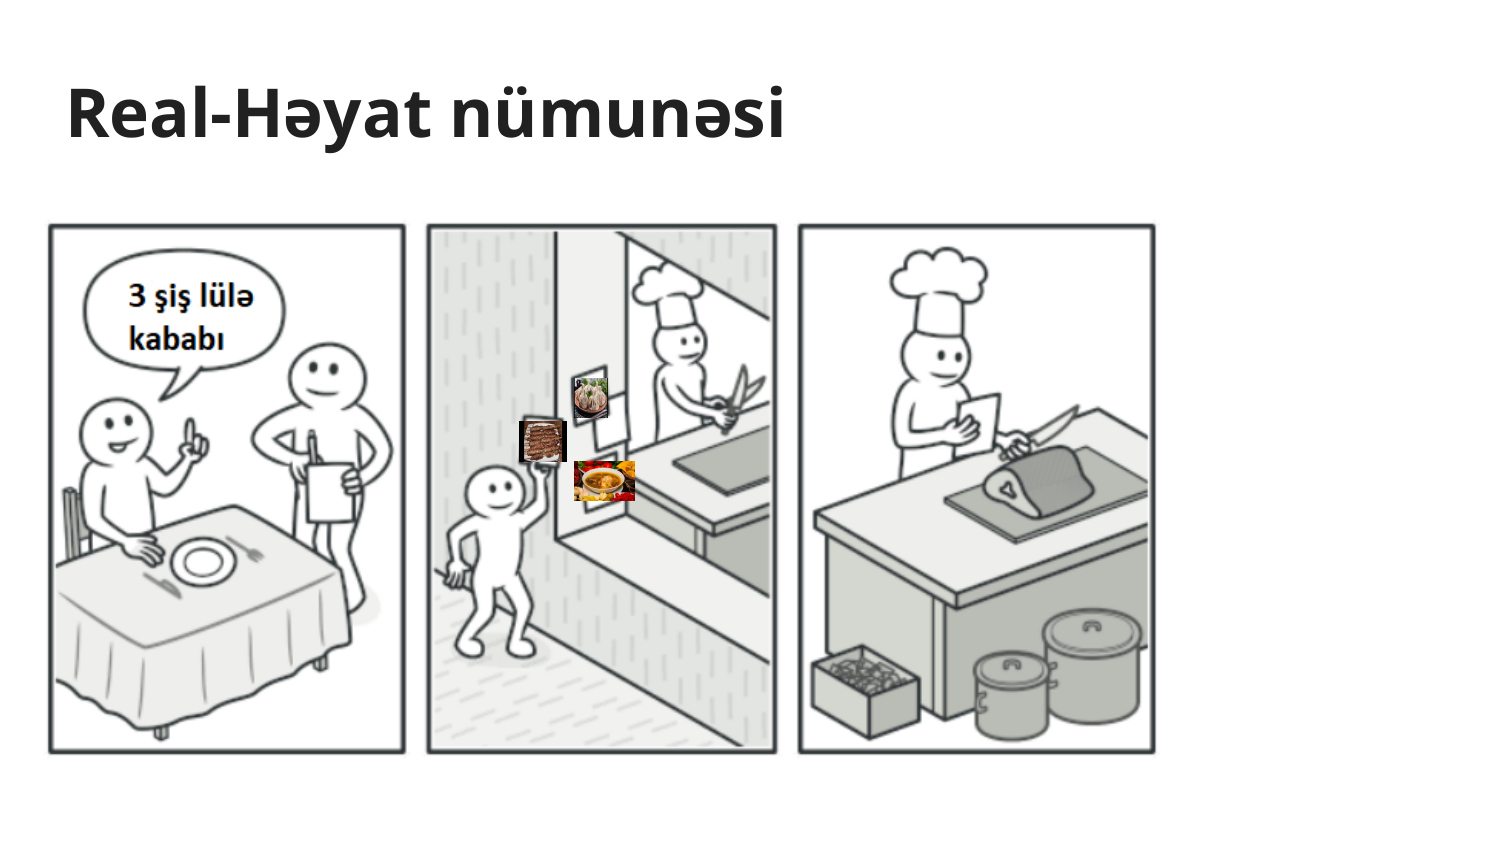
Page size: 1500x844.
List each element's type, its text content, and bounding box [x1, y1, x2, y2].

picture [10, 157, 1500, 844]
title Real-Həyat nümunəsi [50, 50, 1451, 156]
